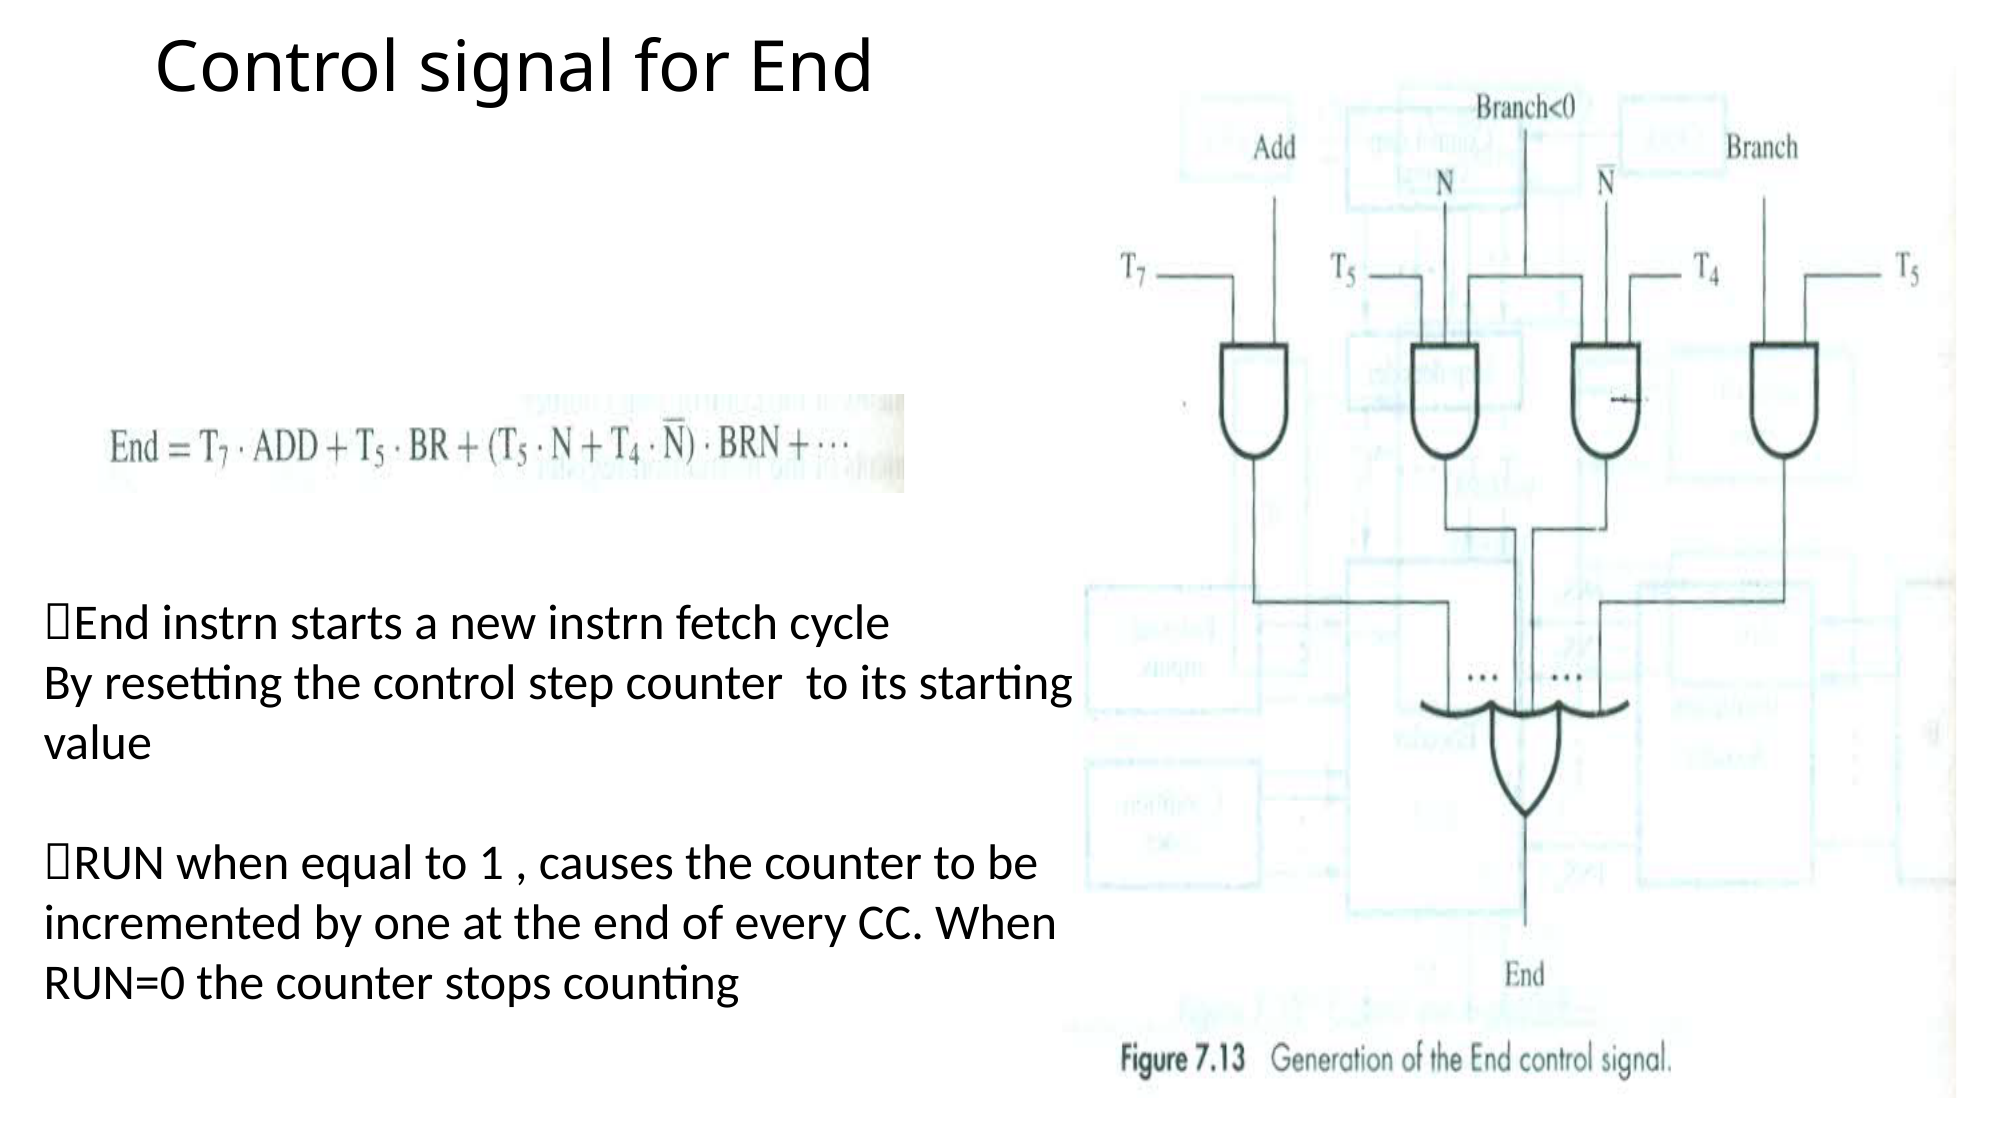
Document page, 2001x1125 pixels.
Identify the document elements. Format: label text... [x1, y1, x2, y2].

text_box End instrn starts a new instrn fetch cycle By resetting the control step counter to its starting value RUN when equal to 1 , causes the counter to be incremented by one at the end of every CC. When RUN=0 the counter stops counting [28, 582, 1045, 1017]
picture [1045, 66, 1957, 1098]
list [97, 394, 905, 493]
title Control signal for End [139, 22, 1865, 115]
